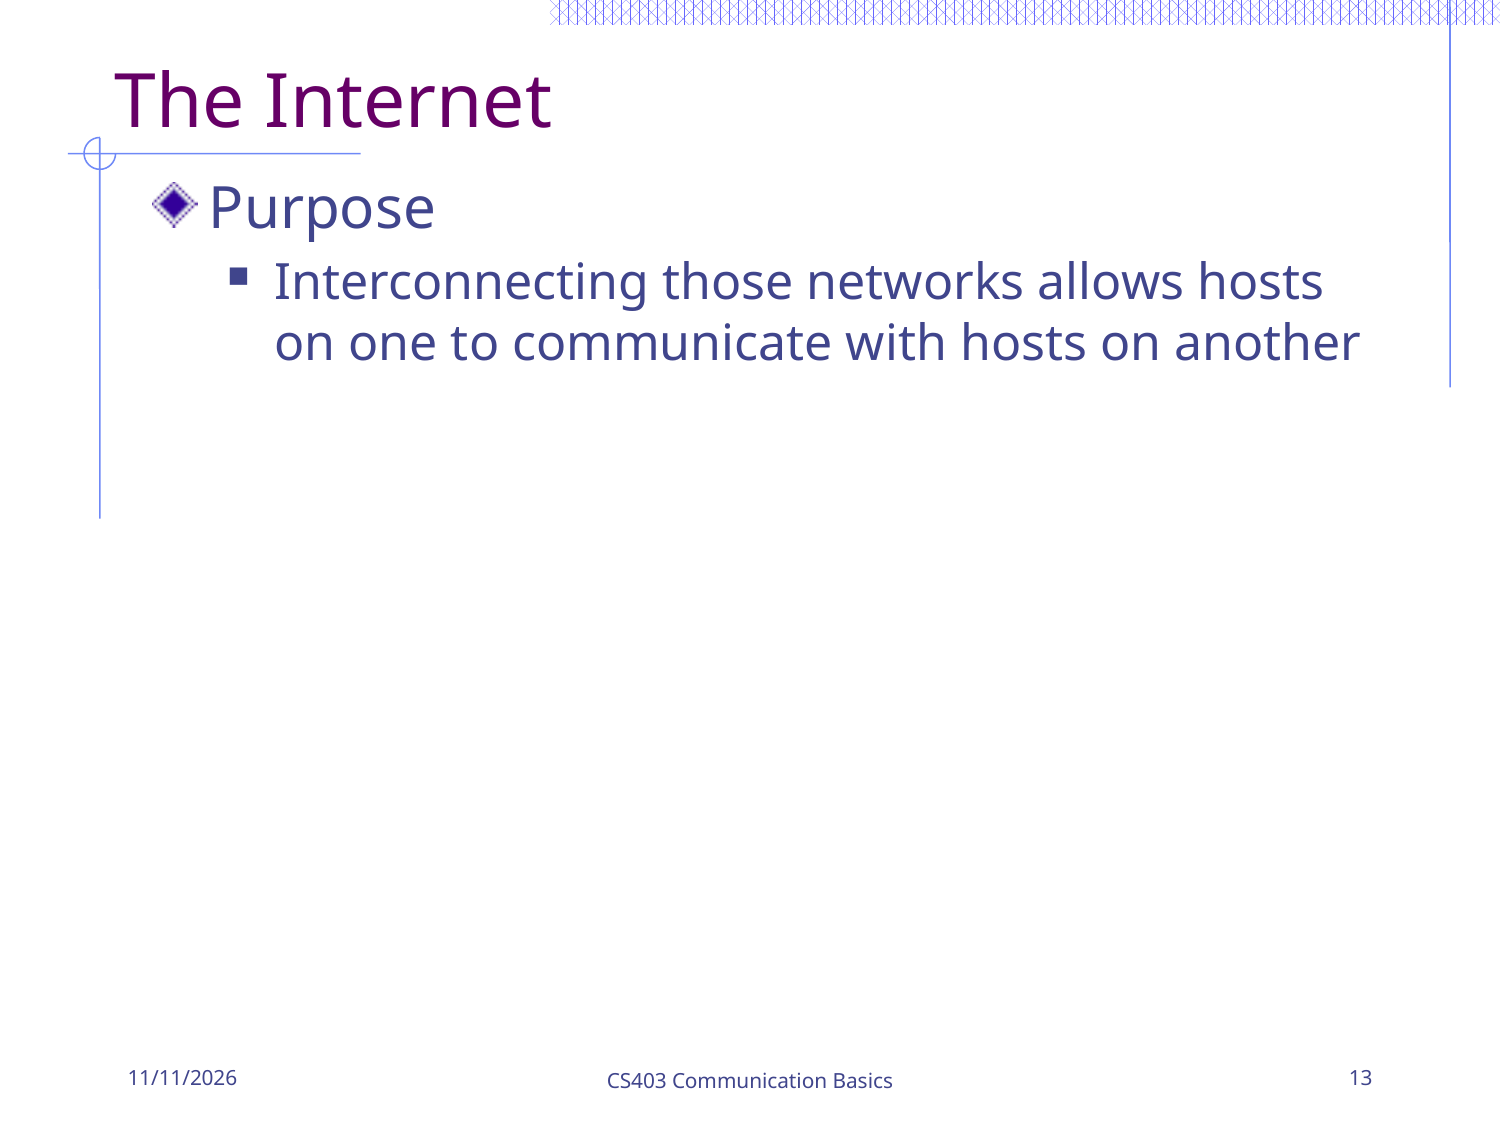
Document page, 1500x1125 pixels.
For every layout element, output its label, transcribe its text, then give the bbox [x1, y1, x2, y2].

title The Internet [99, 37, 1450, 150]
picture [152, 182, 198, 228]
slide_number 13 [1074, 1049, 1388, 1101]
footer CS403 Communication Basics [512, 1049, 988, 1101]
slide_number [112, 1049, 426, 1101]
list Purpose Interconnecting those networks allows hosts on one to communicate with hosts on another [137, 162, 1413, 1038]
